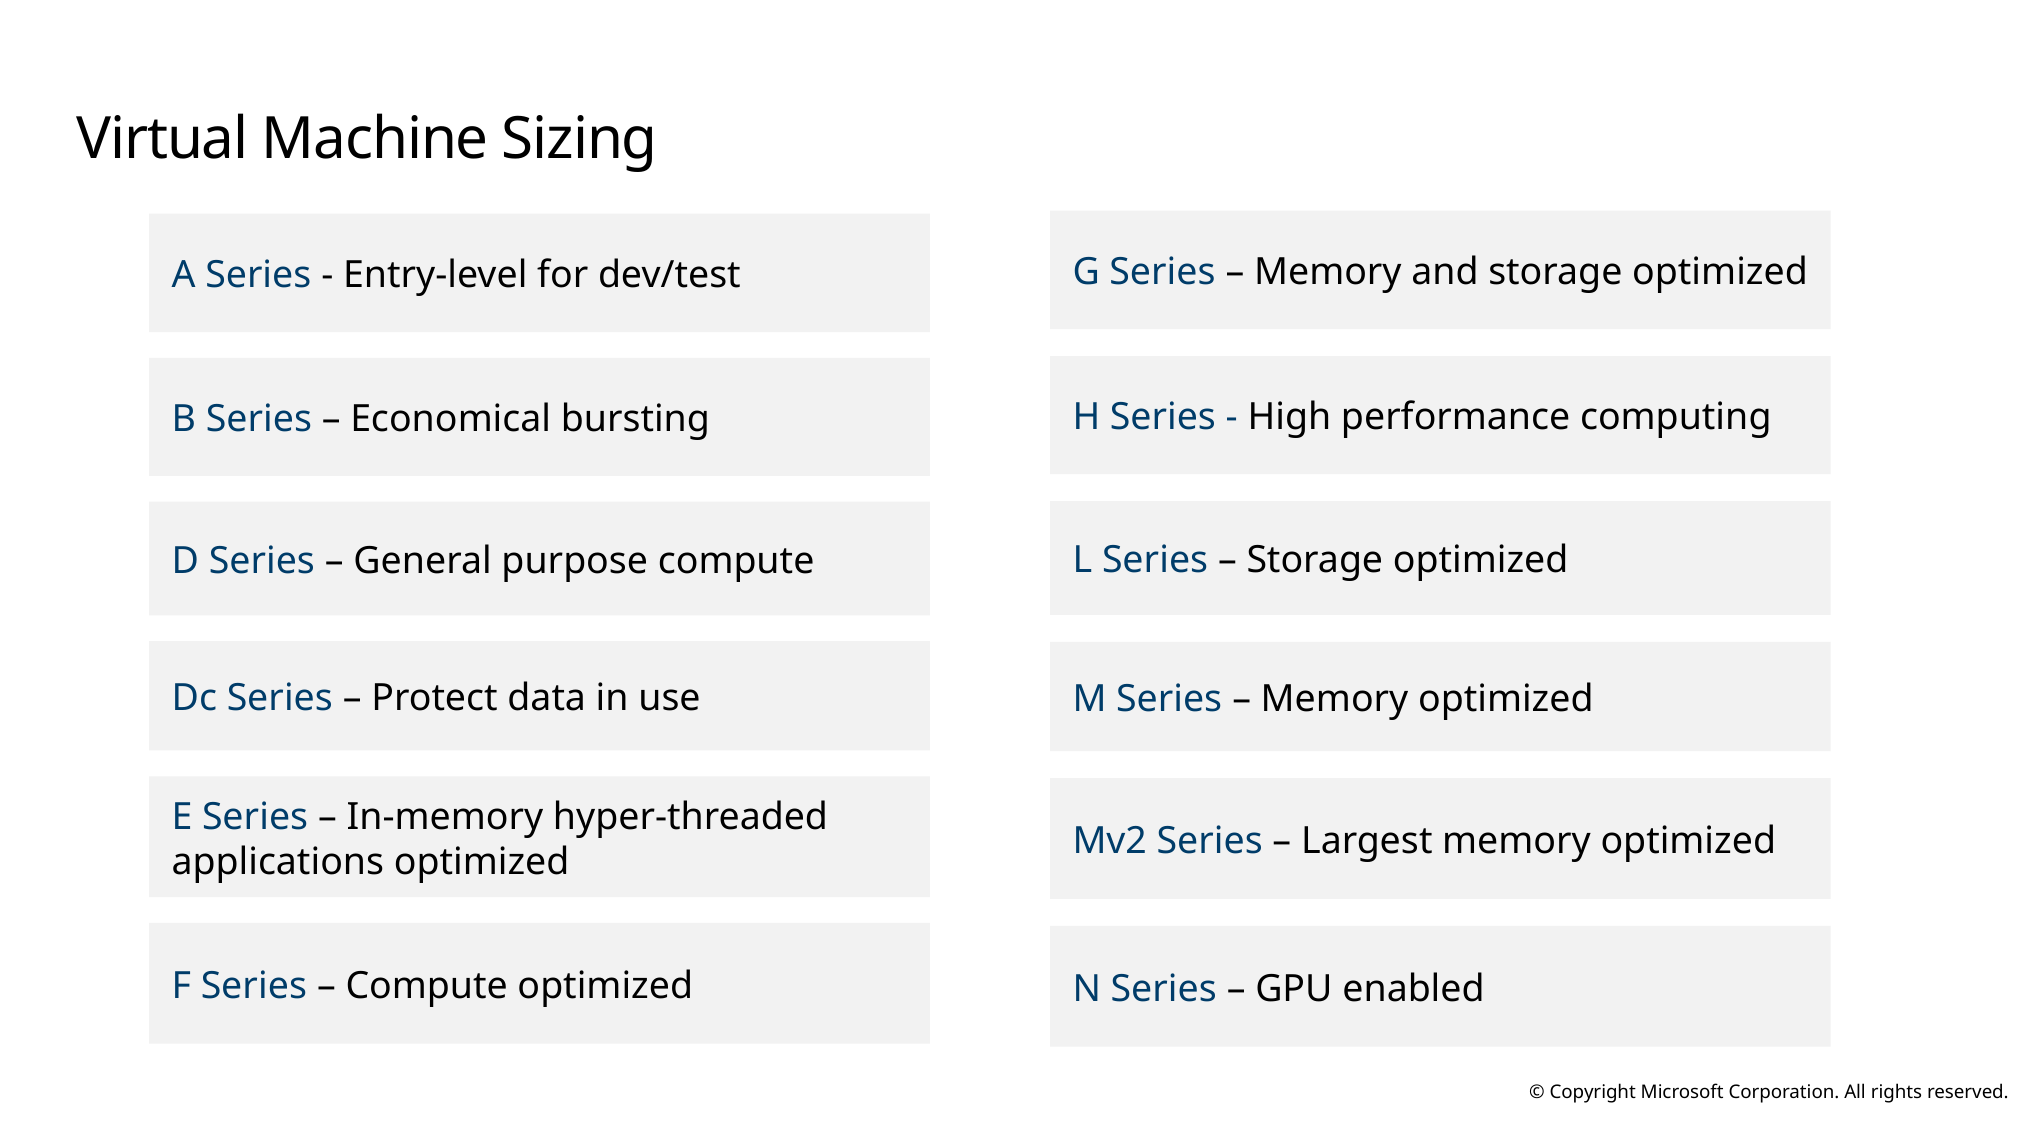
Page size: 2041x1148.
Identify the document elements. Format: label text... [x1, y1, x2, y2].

title Virtual Machine Sizing [76, 103, 1969, 172]
text_box Dc Series – Protect data in use [149, 641, 930, 751]
text_box L Series – Storage optimized [1050, 501, 1831, 615]
text_box F Series – Compute optimized [149, 922, 930, 1044]
text_box G Series – Memory and storage optimized [1050, 210, 1831, 330]
text_box E Series – In-memory hyper-threaded applications optimized [149, 776, 930, 898]
text_box N Series – GPU enabled [1050, 925, 1831, 1047]
text_box D Series – General purpose compute [149, 501, 930, 616]
text_box B Series – Economical bursting [149, 357, 930, 476]
text_box Mv2 Series – Largest memory optimized [1050, 778, 1831, 899]
text_box H Series - High performance computing [1050, 356, 1831, 475]
text_box A Series - Entry-level for dev/test [149, 213, 930, 333]
text_box M Series – Memory optimized [1050, 641, 1831, 752]
